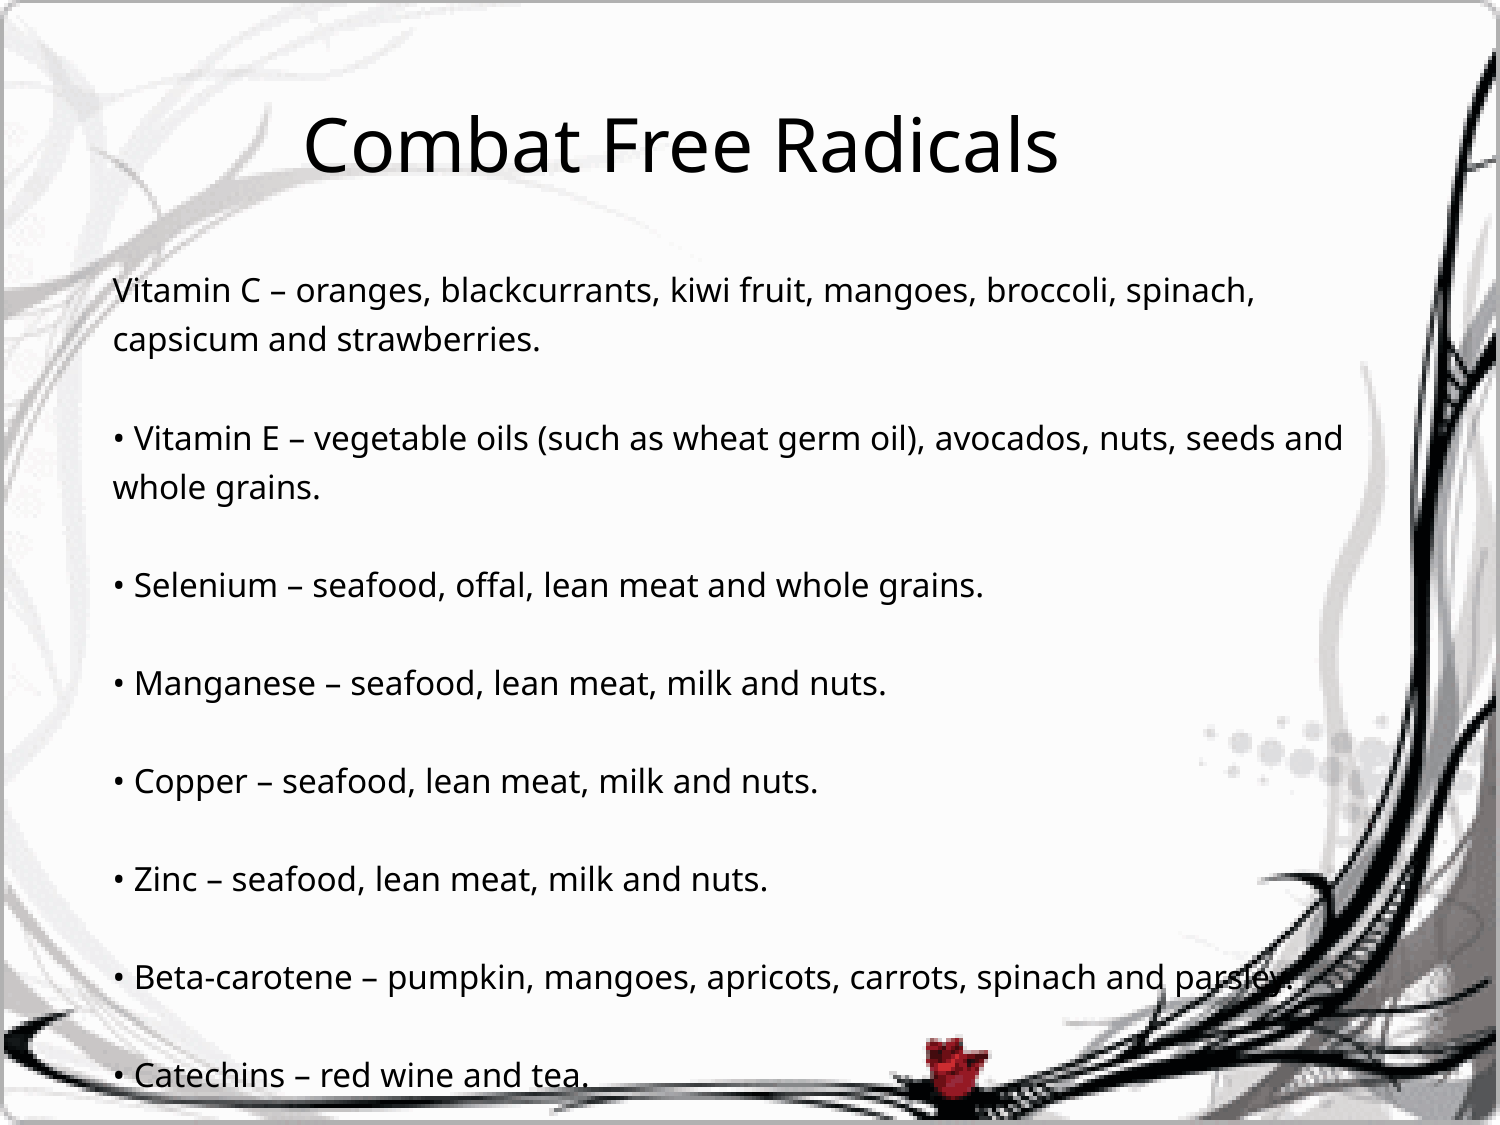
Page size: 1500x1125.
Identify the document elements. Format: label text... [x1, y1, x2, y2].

text_box Vitamin C – oranges, blackcurrants, kiwi fruit, mangoes, broccoli, spinach, capsicum and strawberries. • Vitamin E – vegetable oils (such as wheat germ oil), avocados, nuts, seeds and whole grains. • Selenium – seafood, offal, lean meat and whole grains. • Manganese – seafood, lean meat, milk and nuts. • Copper – seafood, lean meat, milk and nuts. • Zinc – seafood, lean meat, milk and nuts. • Beta-carotene – pumpkin, mangoes, apricots, carrots, spinach and parsley. • Catechins – red wine and tea. [112, 258, 1388, 1097]
picture [0, 0, 1500, 1125]
text_box Combat Free Radicals [288, 92, 1114, 182]
